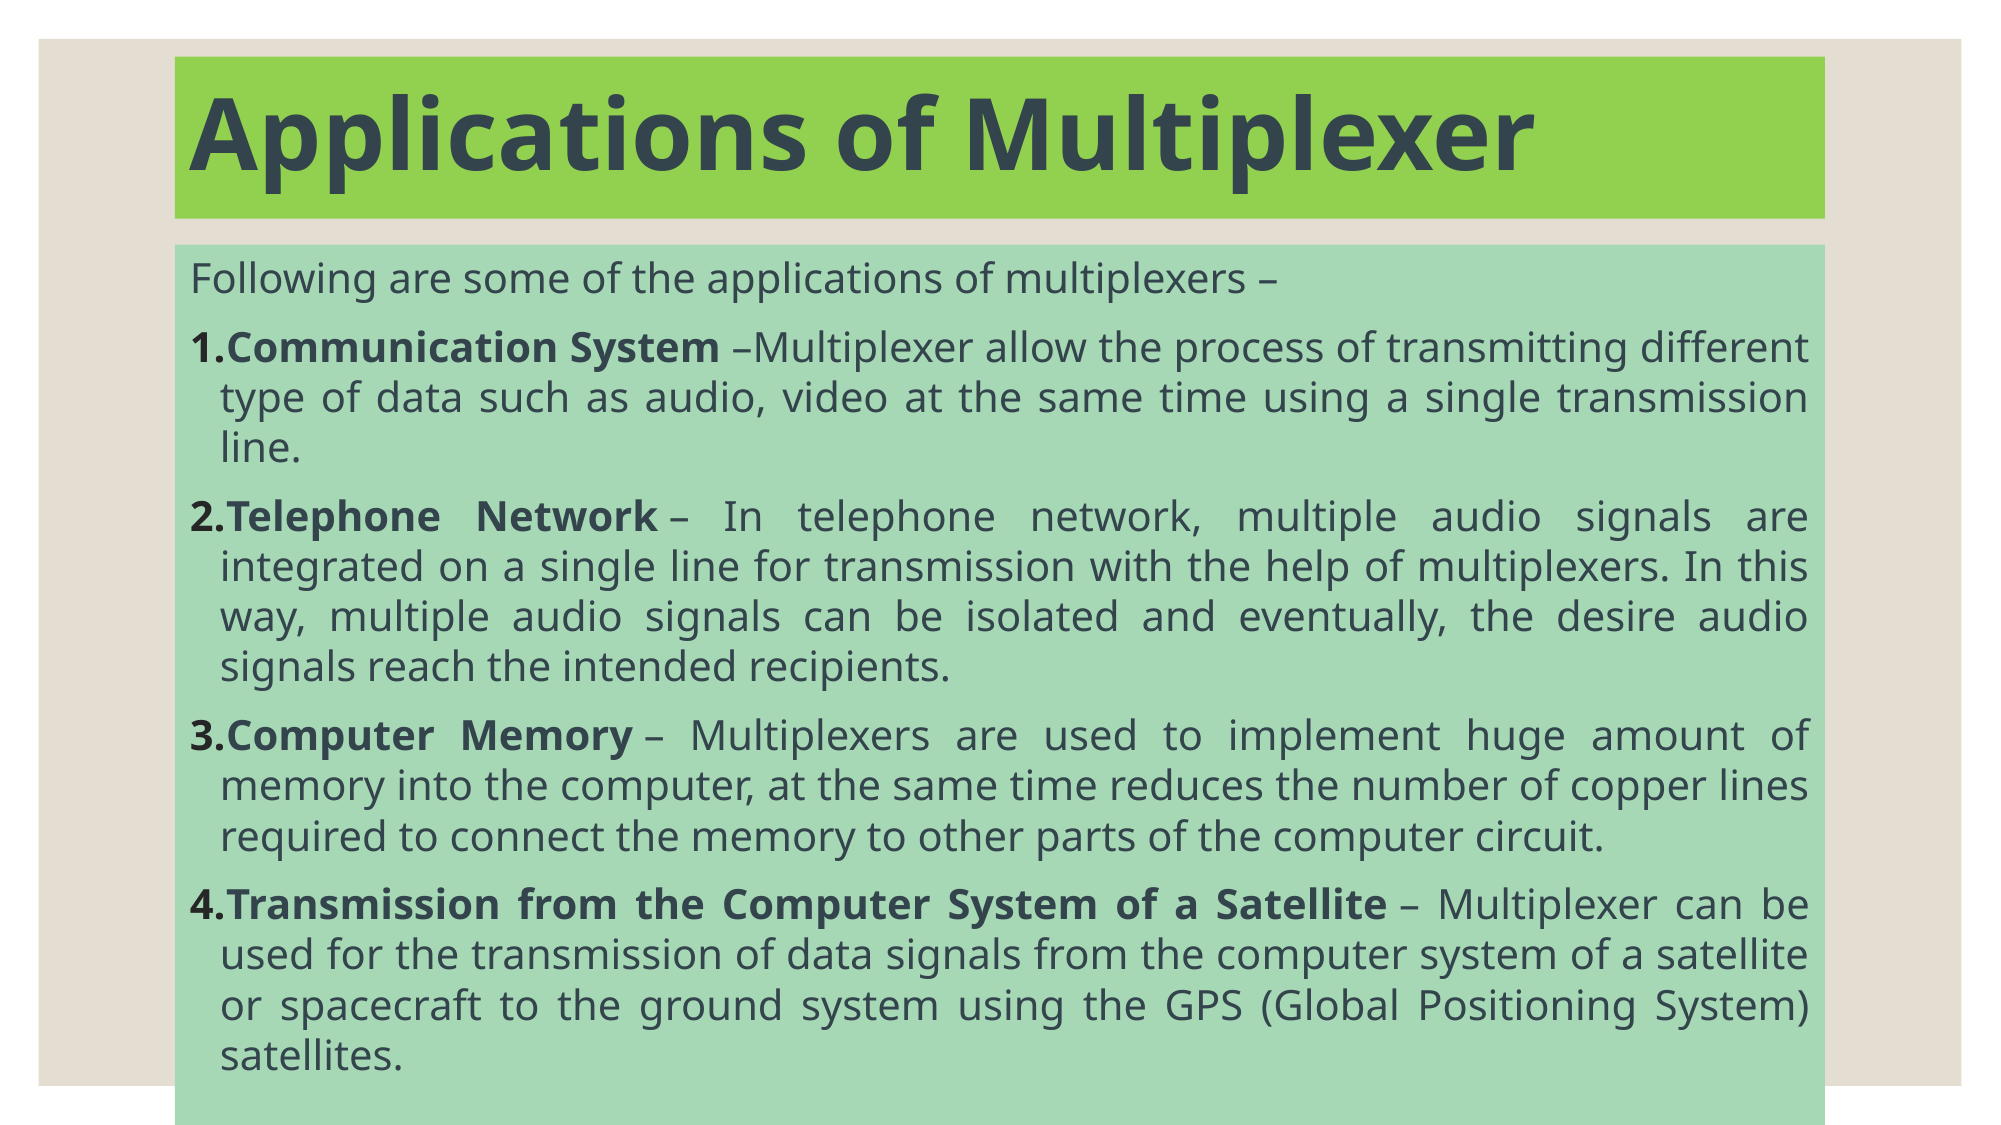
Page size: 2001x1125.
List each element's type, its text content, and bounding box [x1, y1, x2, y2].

list Following are some of the applications of multiplexers – Communication System –Multiplexer allow the process of transmitting different type of data such as audio, video at the same time using a single transmission line. Telephone Network – In telephone network, multiple audio signals are integrated on a single line for transmission with the help of multiplexers. In this way, multiple audio signals can be isolated and eventually, the desire audio signals reach the intended recipients. Computer Memory – Multiplexers are used to implement huge amount of memory into the computer, at the same time reduces the number of copper lines required to connect the memory to other parts of the computer circuit. Transmission from the Computer System of a Satellite – Multiplexer can be used for the transmission of data signals from the computer system of a satellite or spacecraft to the ground system using the GPS (Global Positioning System) satellites. [174, 244, 1825, 1125]
title Applications of Multiplexer [174, 56, 1825, 219]
